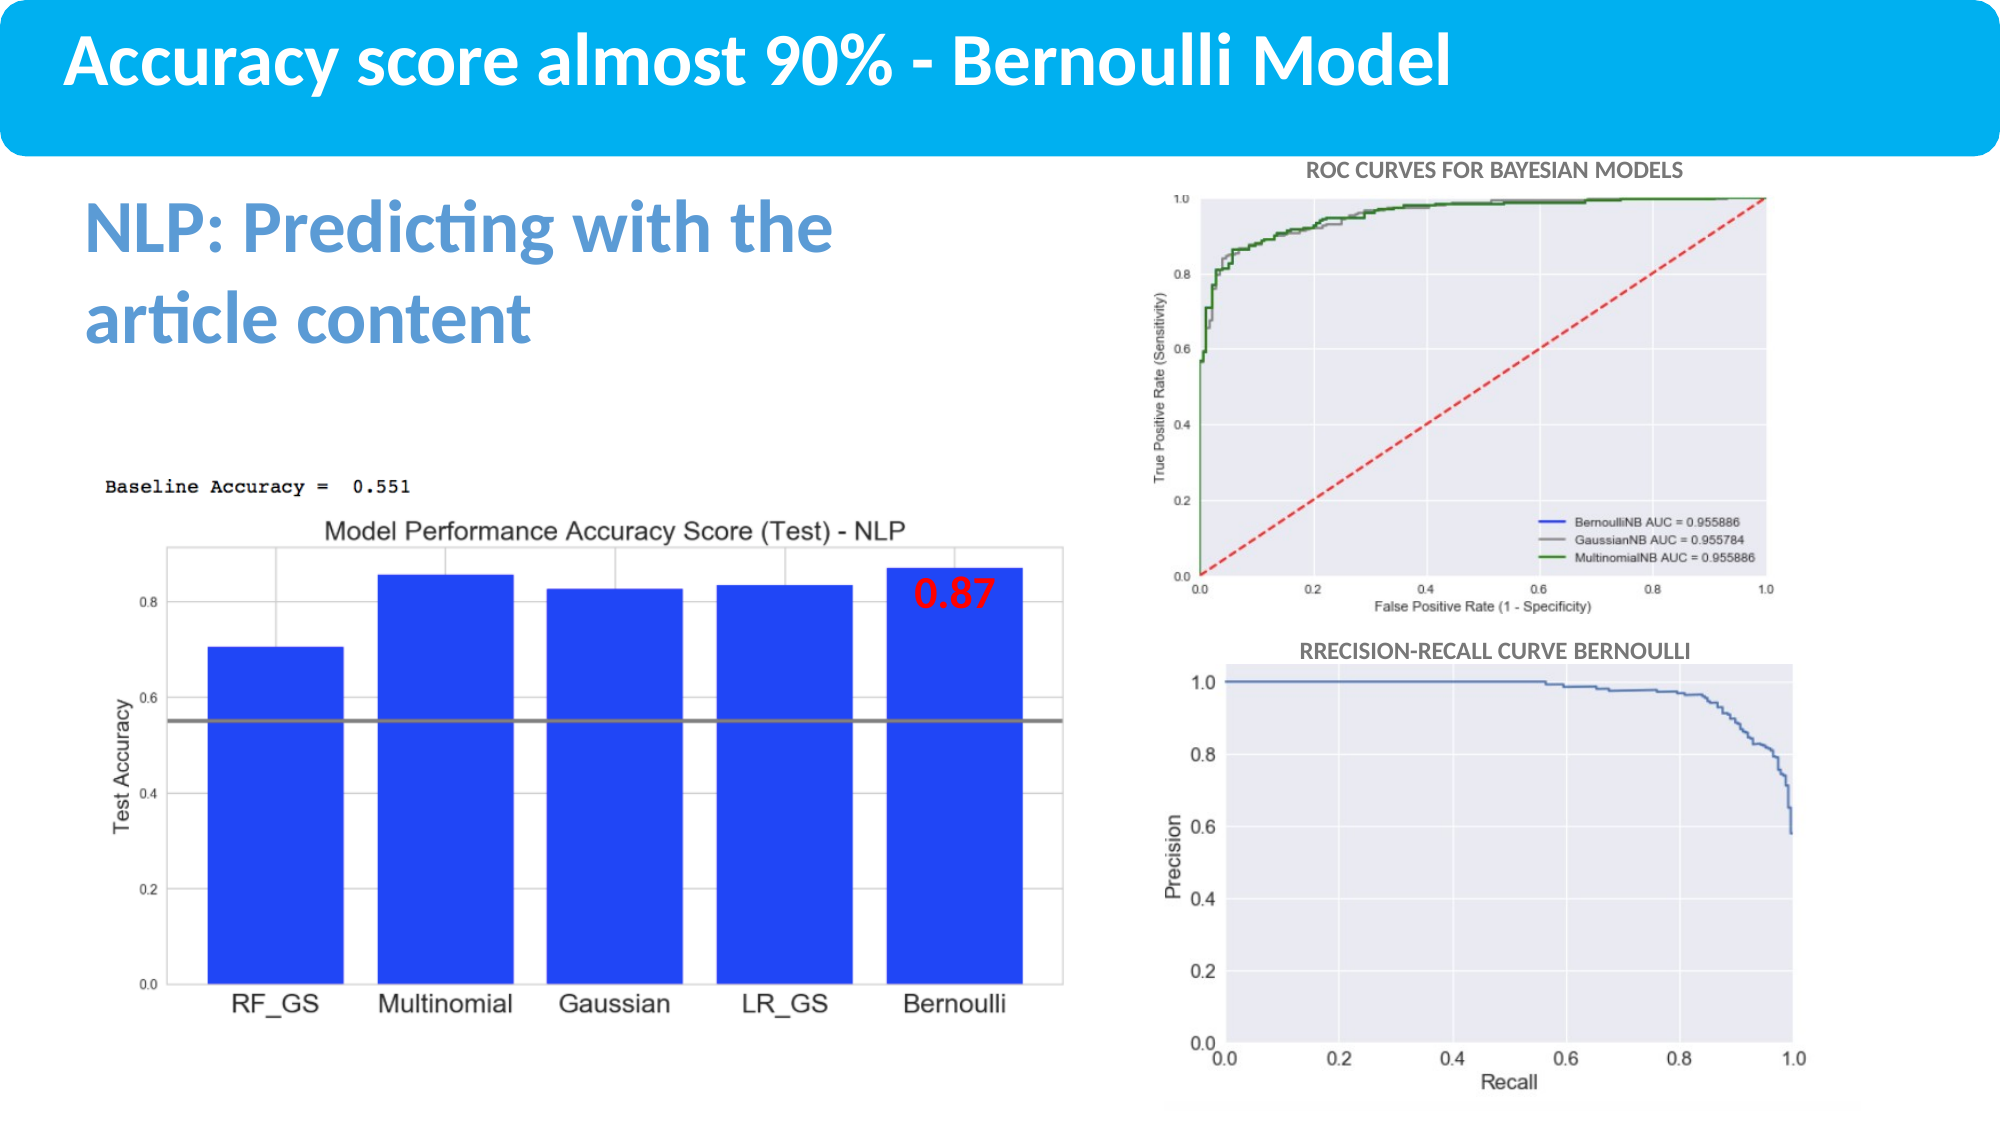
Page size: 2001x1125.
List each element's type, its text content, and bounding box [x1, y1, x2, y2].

text_box [105, 479, 1065, 1019]
text_box [1164, 664, 1861, 1111]
title Accuracy score almost 90% - Bernoulli Model [61, 8, 1462, 199]
text_box [1153, 195, 1775, 615]
text_box RRECISION-RECALL CURVE BERNOULLI [1297, 632, 1698, 665]
text_box 0.87 [912, 560, 999, 618]
text_box ROC CURVES FOR BAYESIAN MODELS NLP: Predicting with the article content [82, 156, 1685, 359]
text_box [0, 0, 2000, 157]
